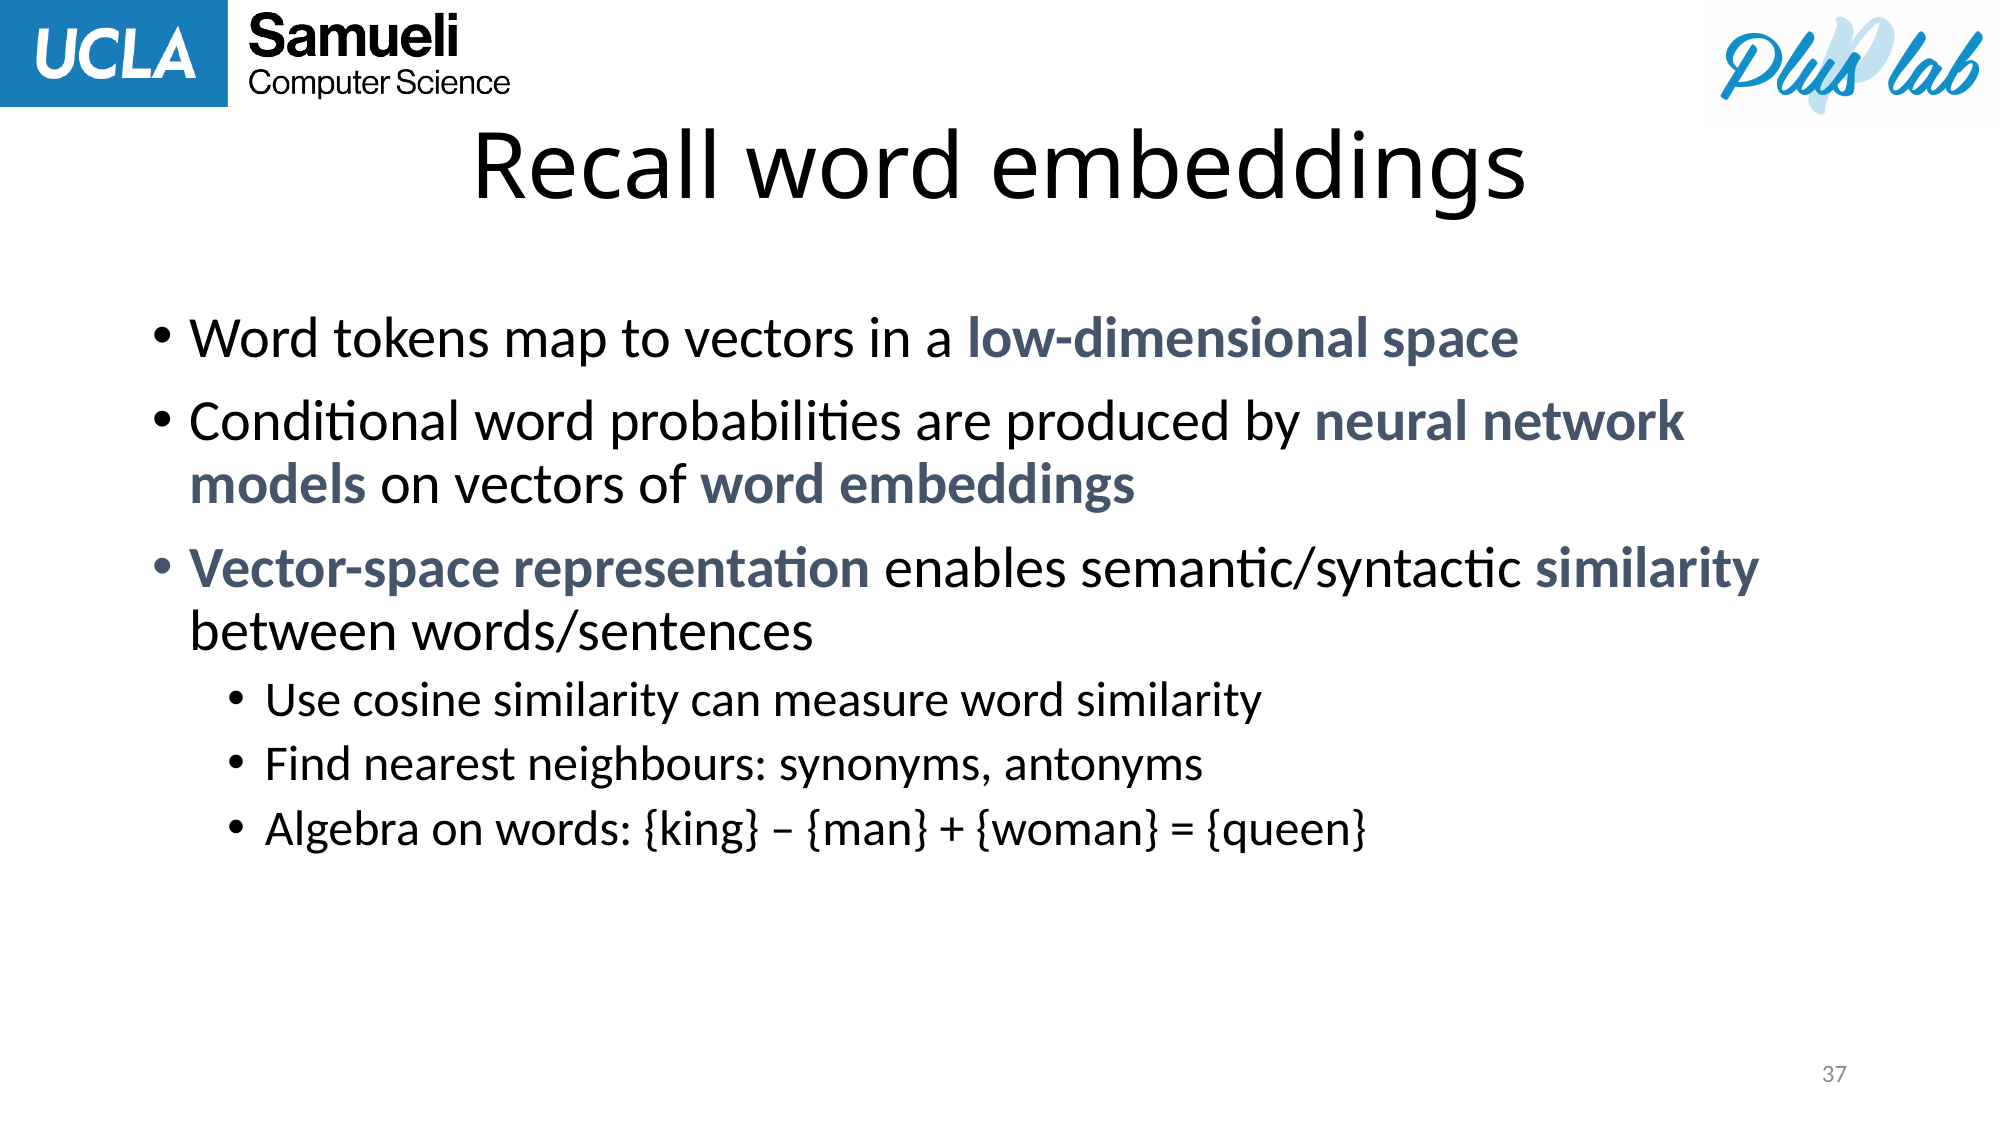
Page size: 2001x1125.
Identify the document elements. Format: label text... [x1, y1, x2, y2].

picture [0, 0, 510, 107]
slide_number 37 [1412, 1042, 1863, 1103]
title Recall word embeddings [137, 59, 1863, 278]
picture [1703, 0, 2000, 132]
list Word tokens map to vectors in a low-dimensional space Conditional word probabilities are produced by neural network models on vectors of word embeddings Vector-space representation enables semantic/syntactic similarity between words/sentences Use cosine similarity can measure word similarity Find nearest neighbours: synonyms, antonyms Algebra on words: {king} – {man} + {woman} = {queen} [137, 299, 1863, 1014]
